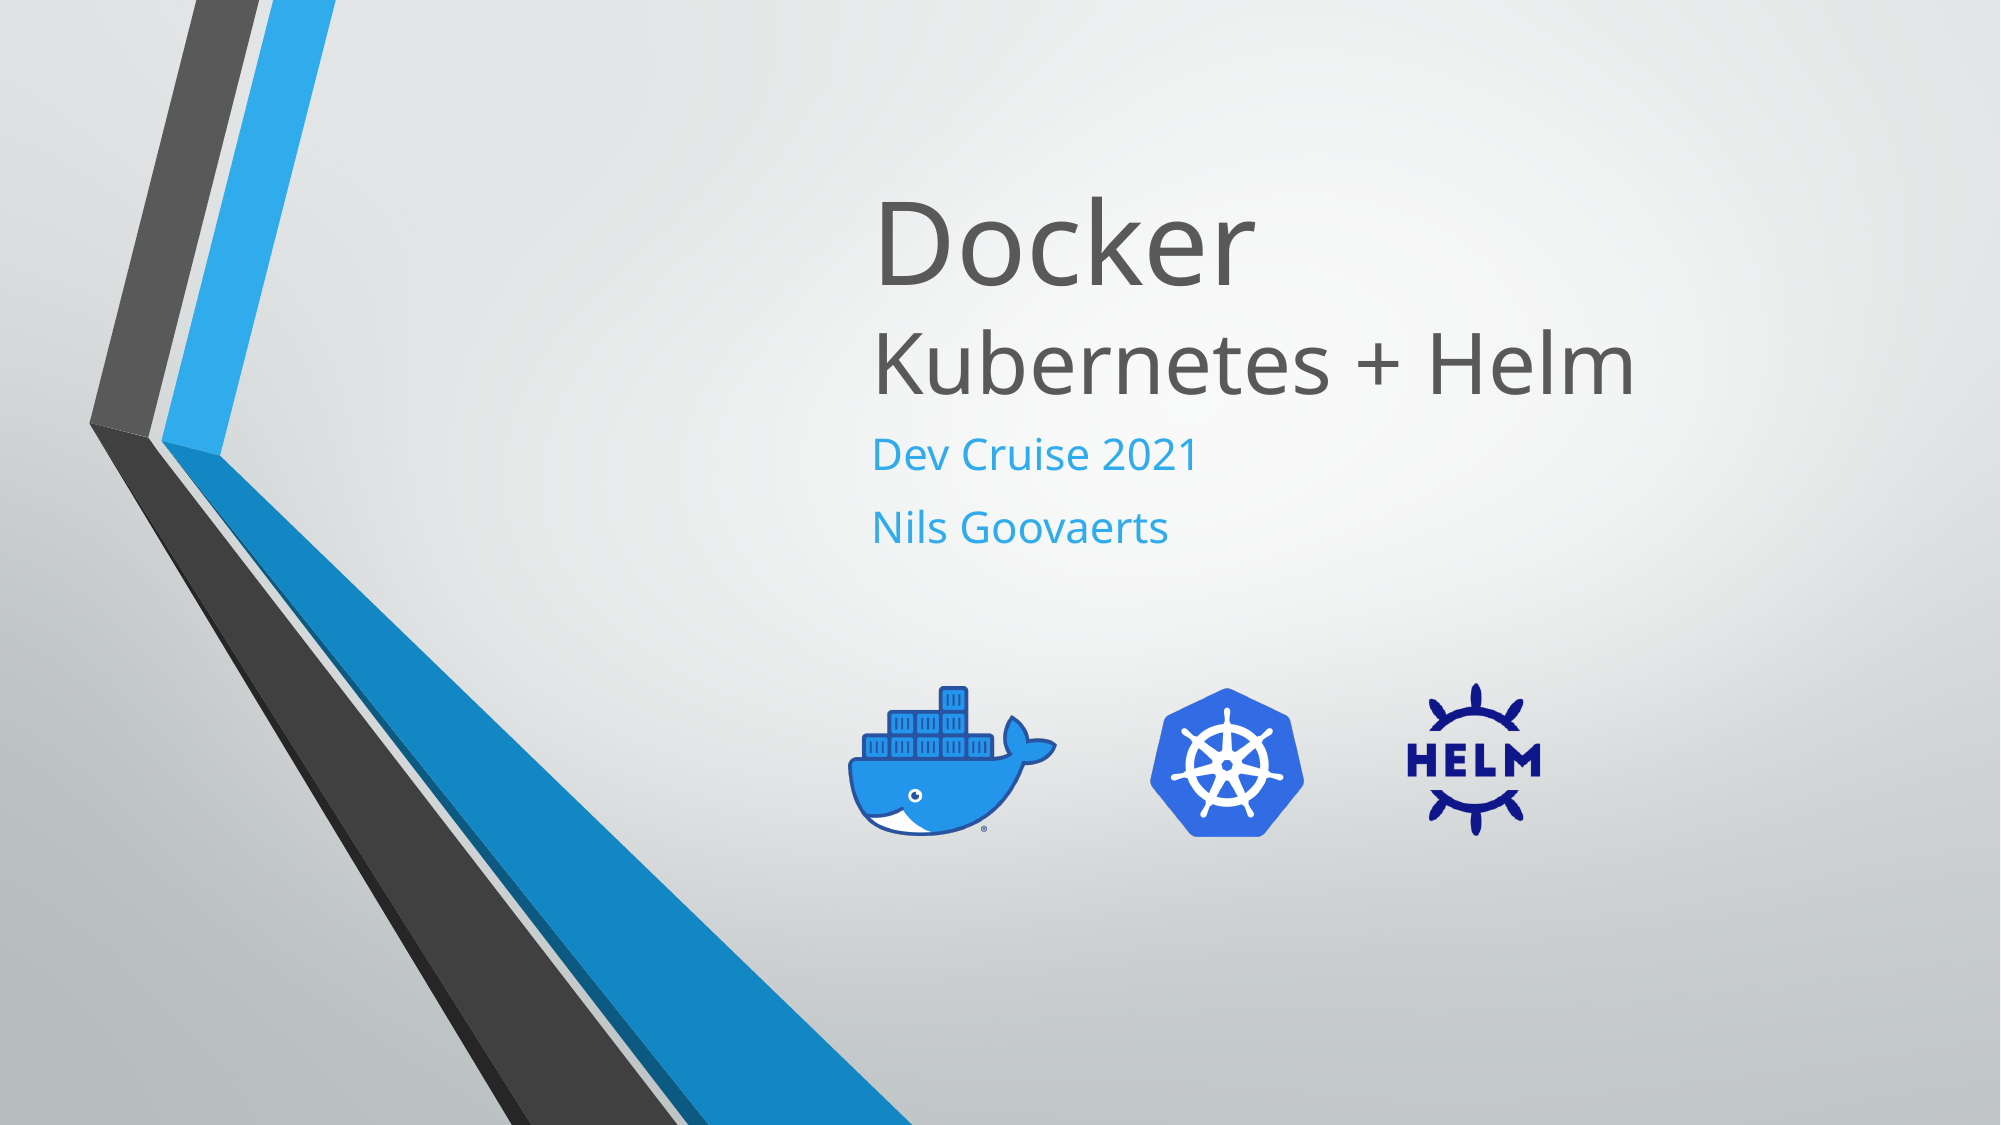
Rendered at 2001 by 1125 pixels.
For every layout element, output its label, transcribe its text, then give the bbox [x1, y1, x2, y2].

picture [848, 686, 1057, 836]
subtitle Dev Cruise 2021 Nils Goovaerts [856, 418, 1855, 647]
picture [1148, 686, 1306, 839]
title Docker Kubernetes + Helm [856, 160, 1867, 419]
picture [1397, 683, 1550, 836]
